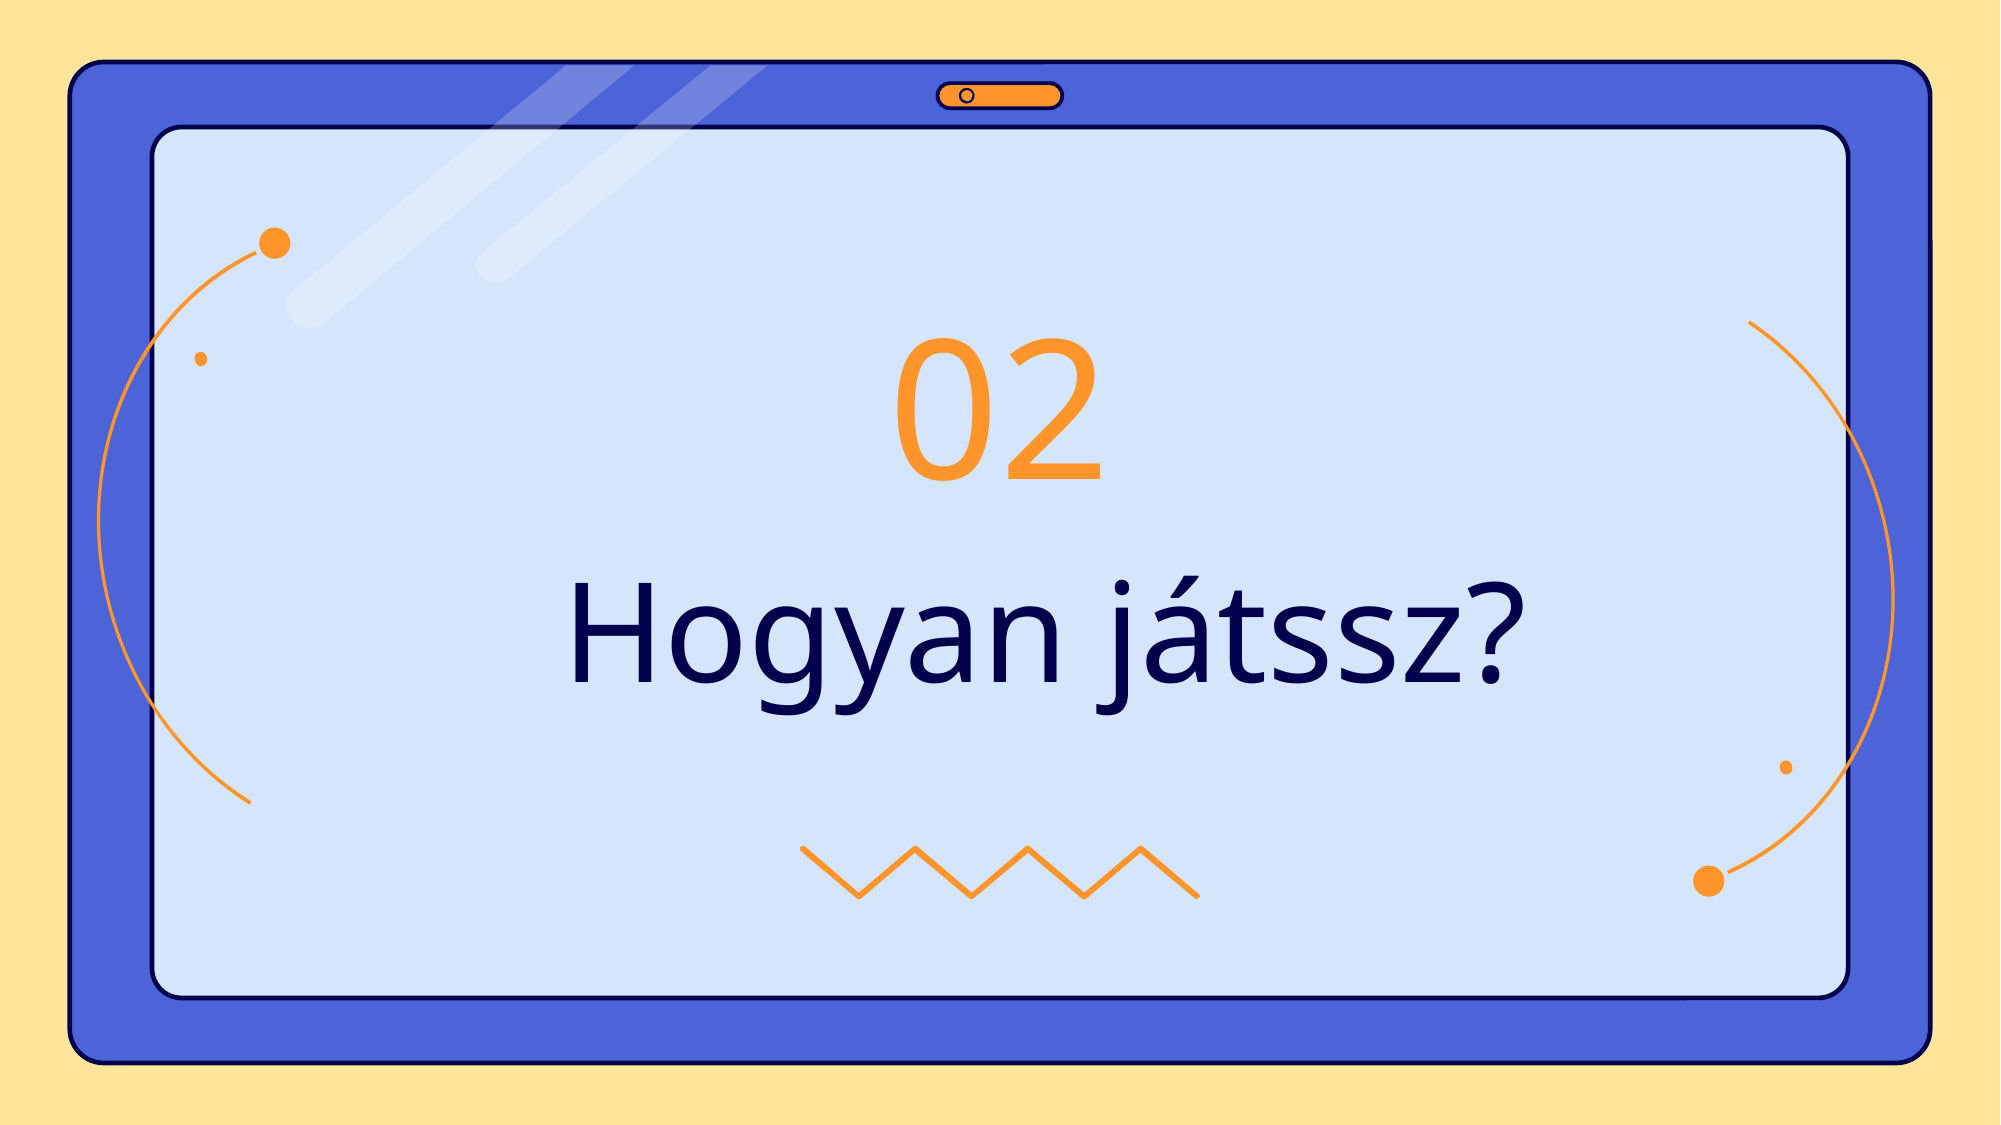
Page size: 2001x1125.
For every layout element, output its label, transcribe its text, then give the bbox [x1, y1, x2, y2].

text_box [1631, 301, 1935, 894]
title 02 [545, 324, 1455, 479]
text_box [799, 845, 1200, 900]
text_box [57, 232, 361, 825]
title Hogyan játssz? [545, 464, 1544, 711]
